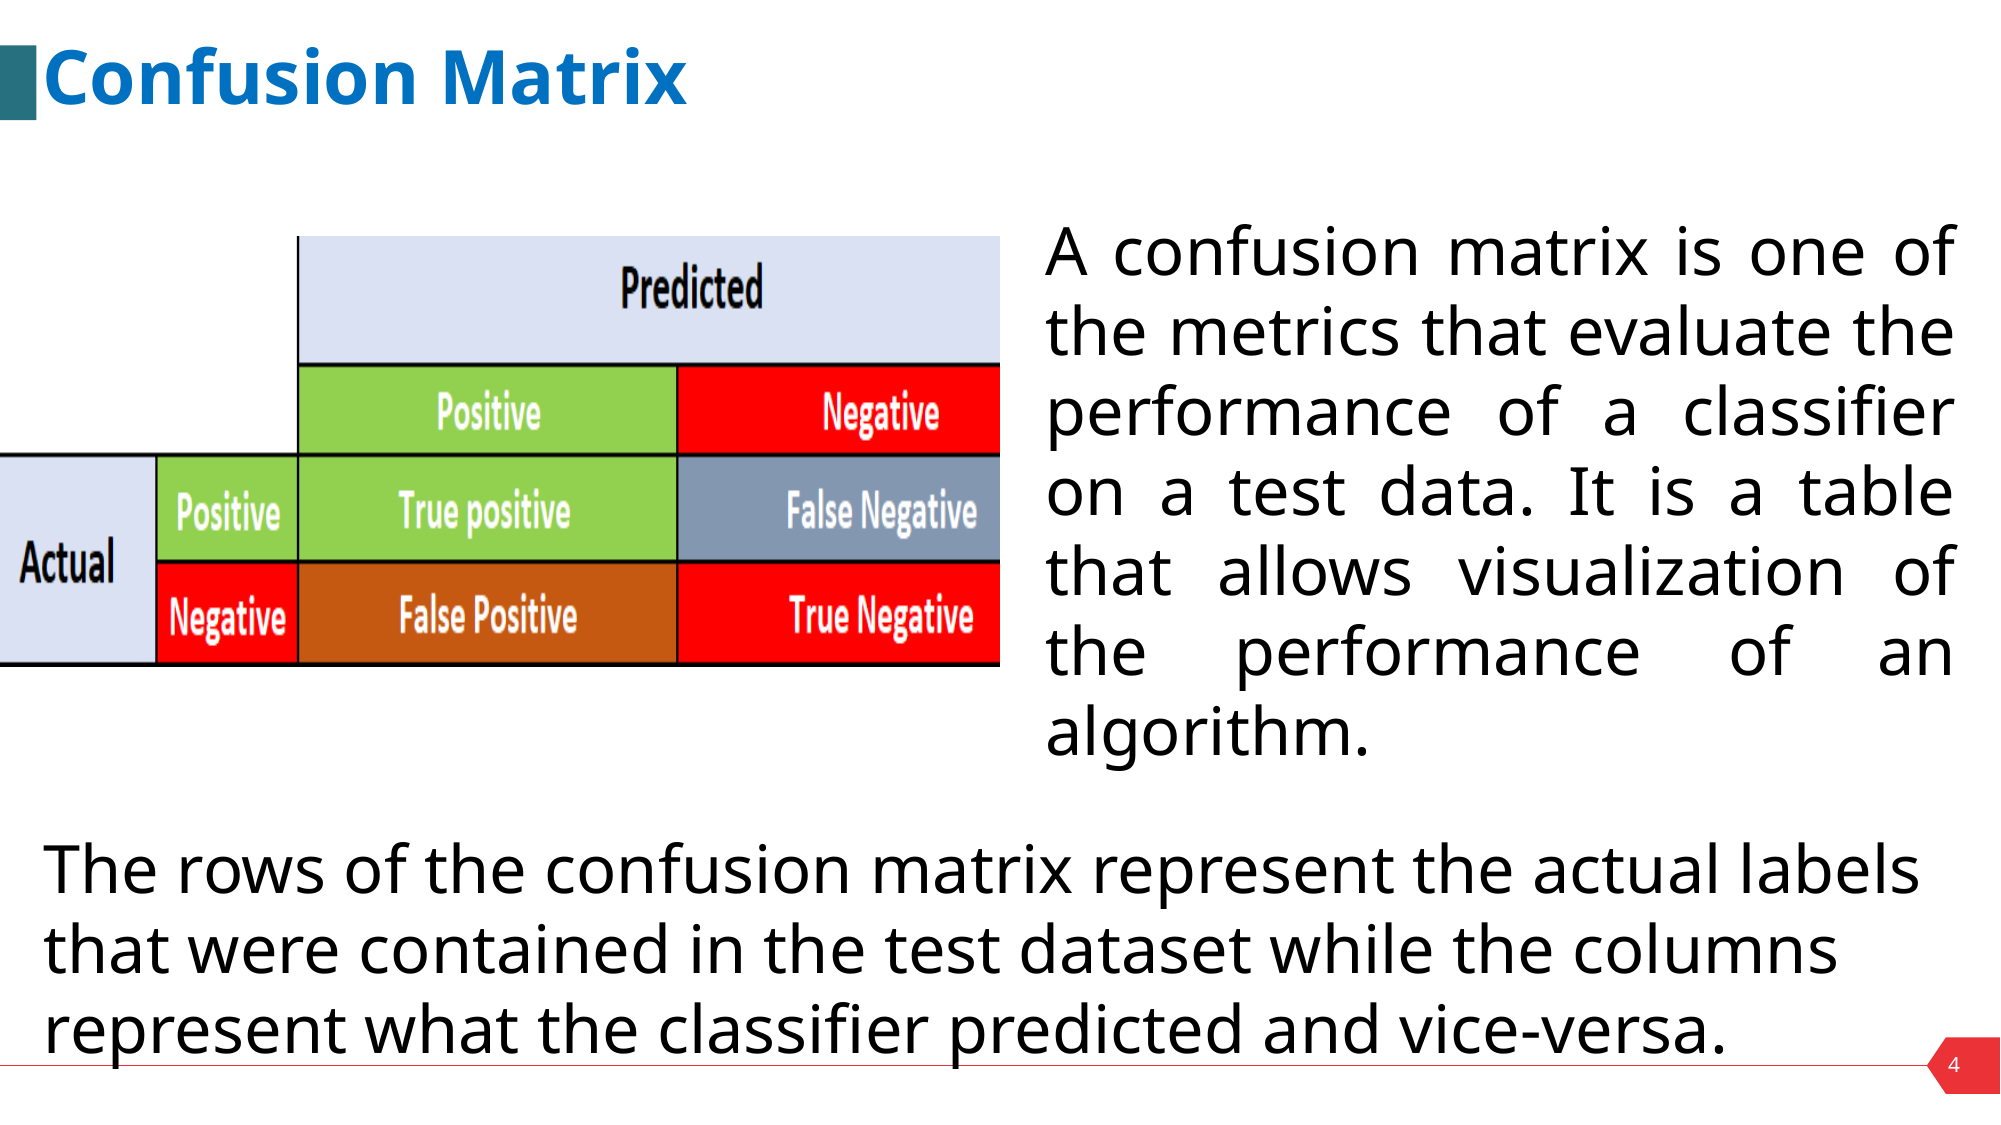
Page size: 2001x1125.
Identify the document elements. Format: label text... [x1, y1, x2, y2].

text_box Confusion Matrix [27, 22, 1737, 110]
picture [0, 236, 1000, 667]
text_box The rows of the confusion matrix represent the actual labels that were contained in the test dataset while the columns represent what the classifier predicted and vice-versa. [29, 819, 1972, 1075]
text_box A confusion matrix is one of the metrics that evaluate the performance of a classifier on a test data. It is a table that allows visualization of the performance of an algorithm. [1030, 201, 1972, 776]
